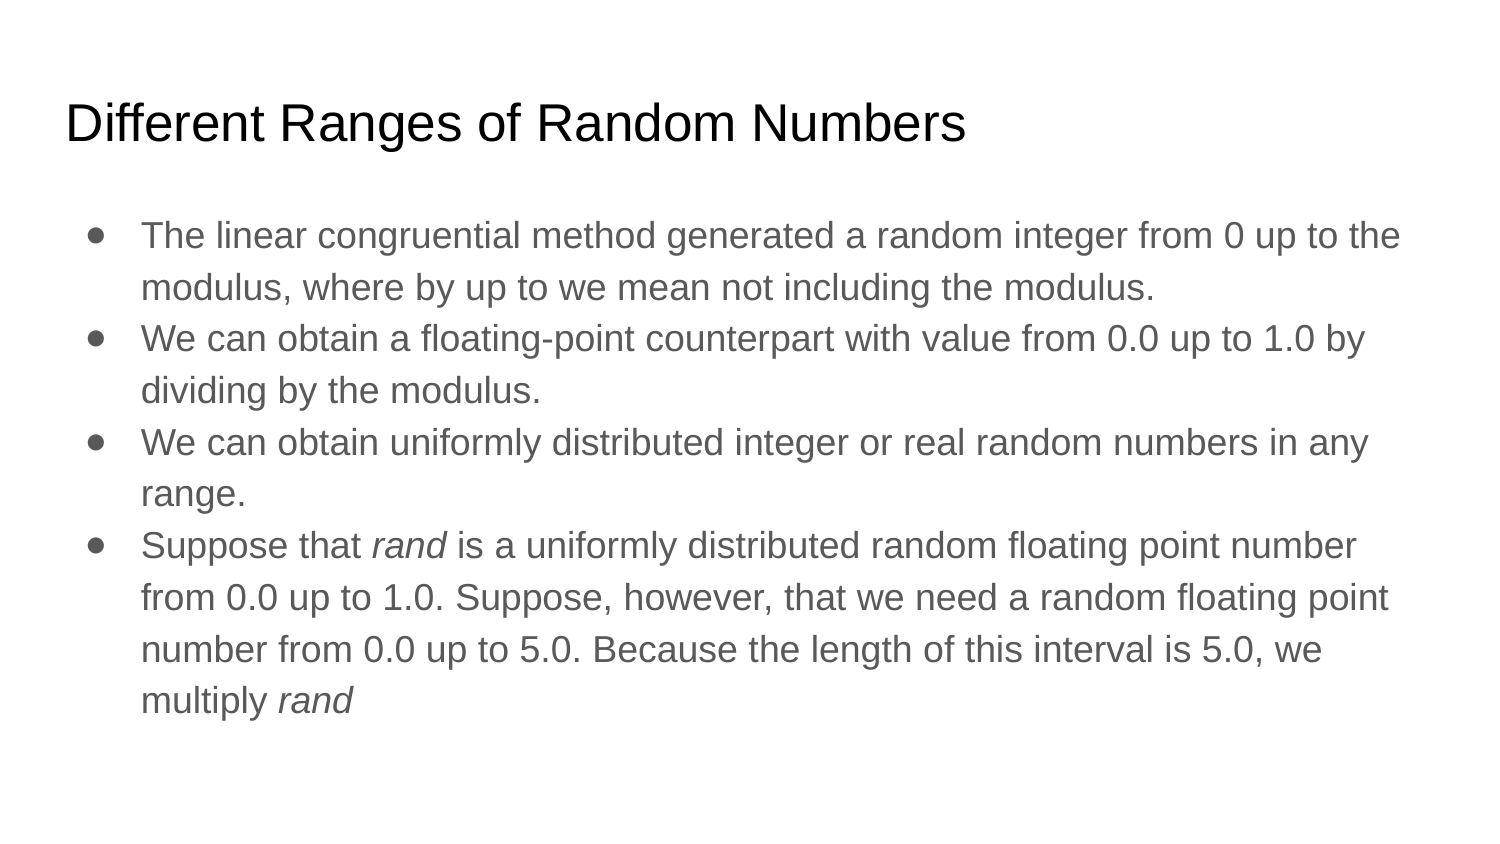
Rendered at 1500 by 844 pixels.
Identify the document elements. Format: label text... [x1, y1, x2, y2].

text_box The linear congruential method generated a random integer from 0 up to the modulus, where by up to we mean not including the modulus. We can obtain a floating-point counterpart with value from 0.0 up to 1.0 by dividing by the modulus. We can obtain uniformly distributed integer or real random numbers in any range. Suppose that rand is a uniformly distributed random floating point number from 0.0 up to 1.0. Suppose, however, that we need a random floating point number from 0.0 up to 5.0. Because the length of this interval is 5.0, we multiply rand [51, 188, 1449, 750]
text_box Different Ranges of Random Numbers [51, 72, 1449, 167]
